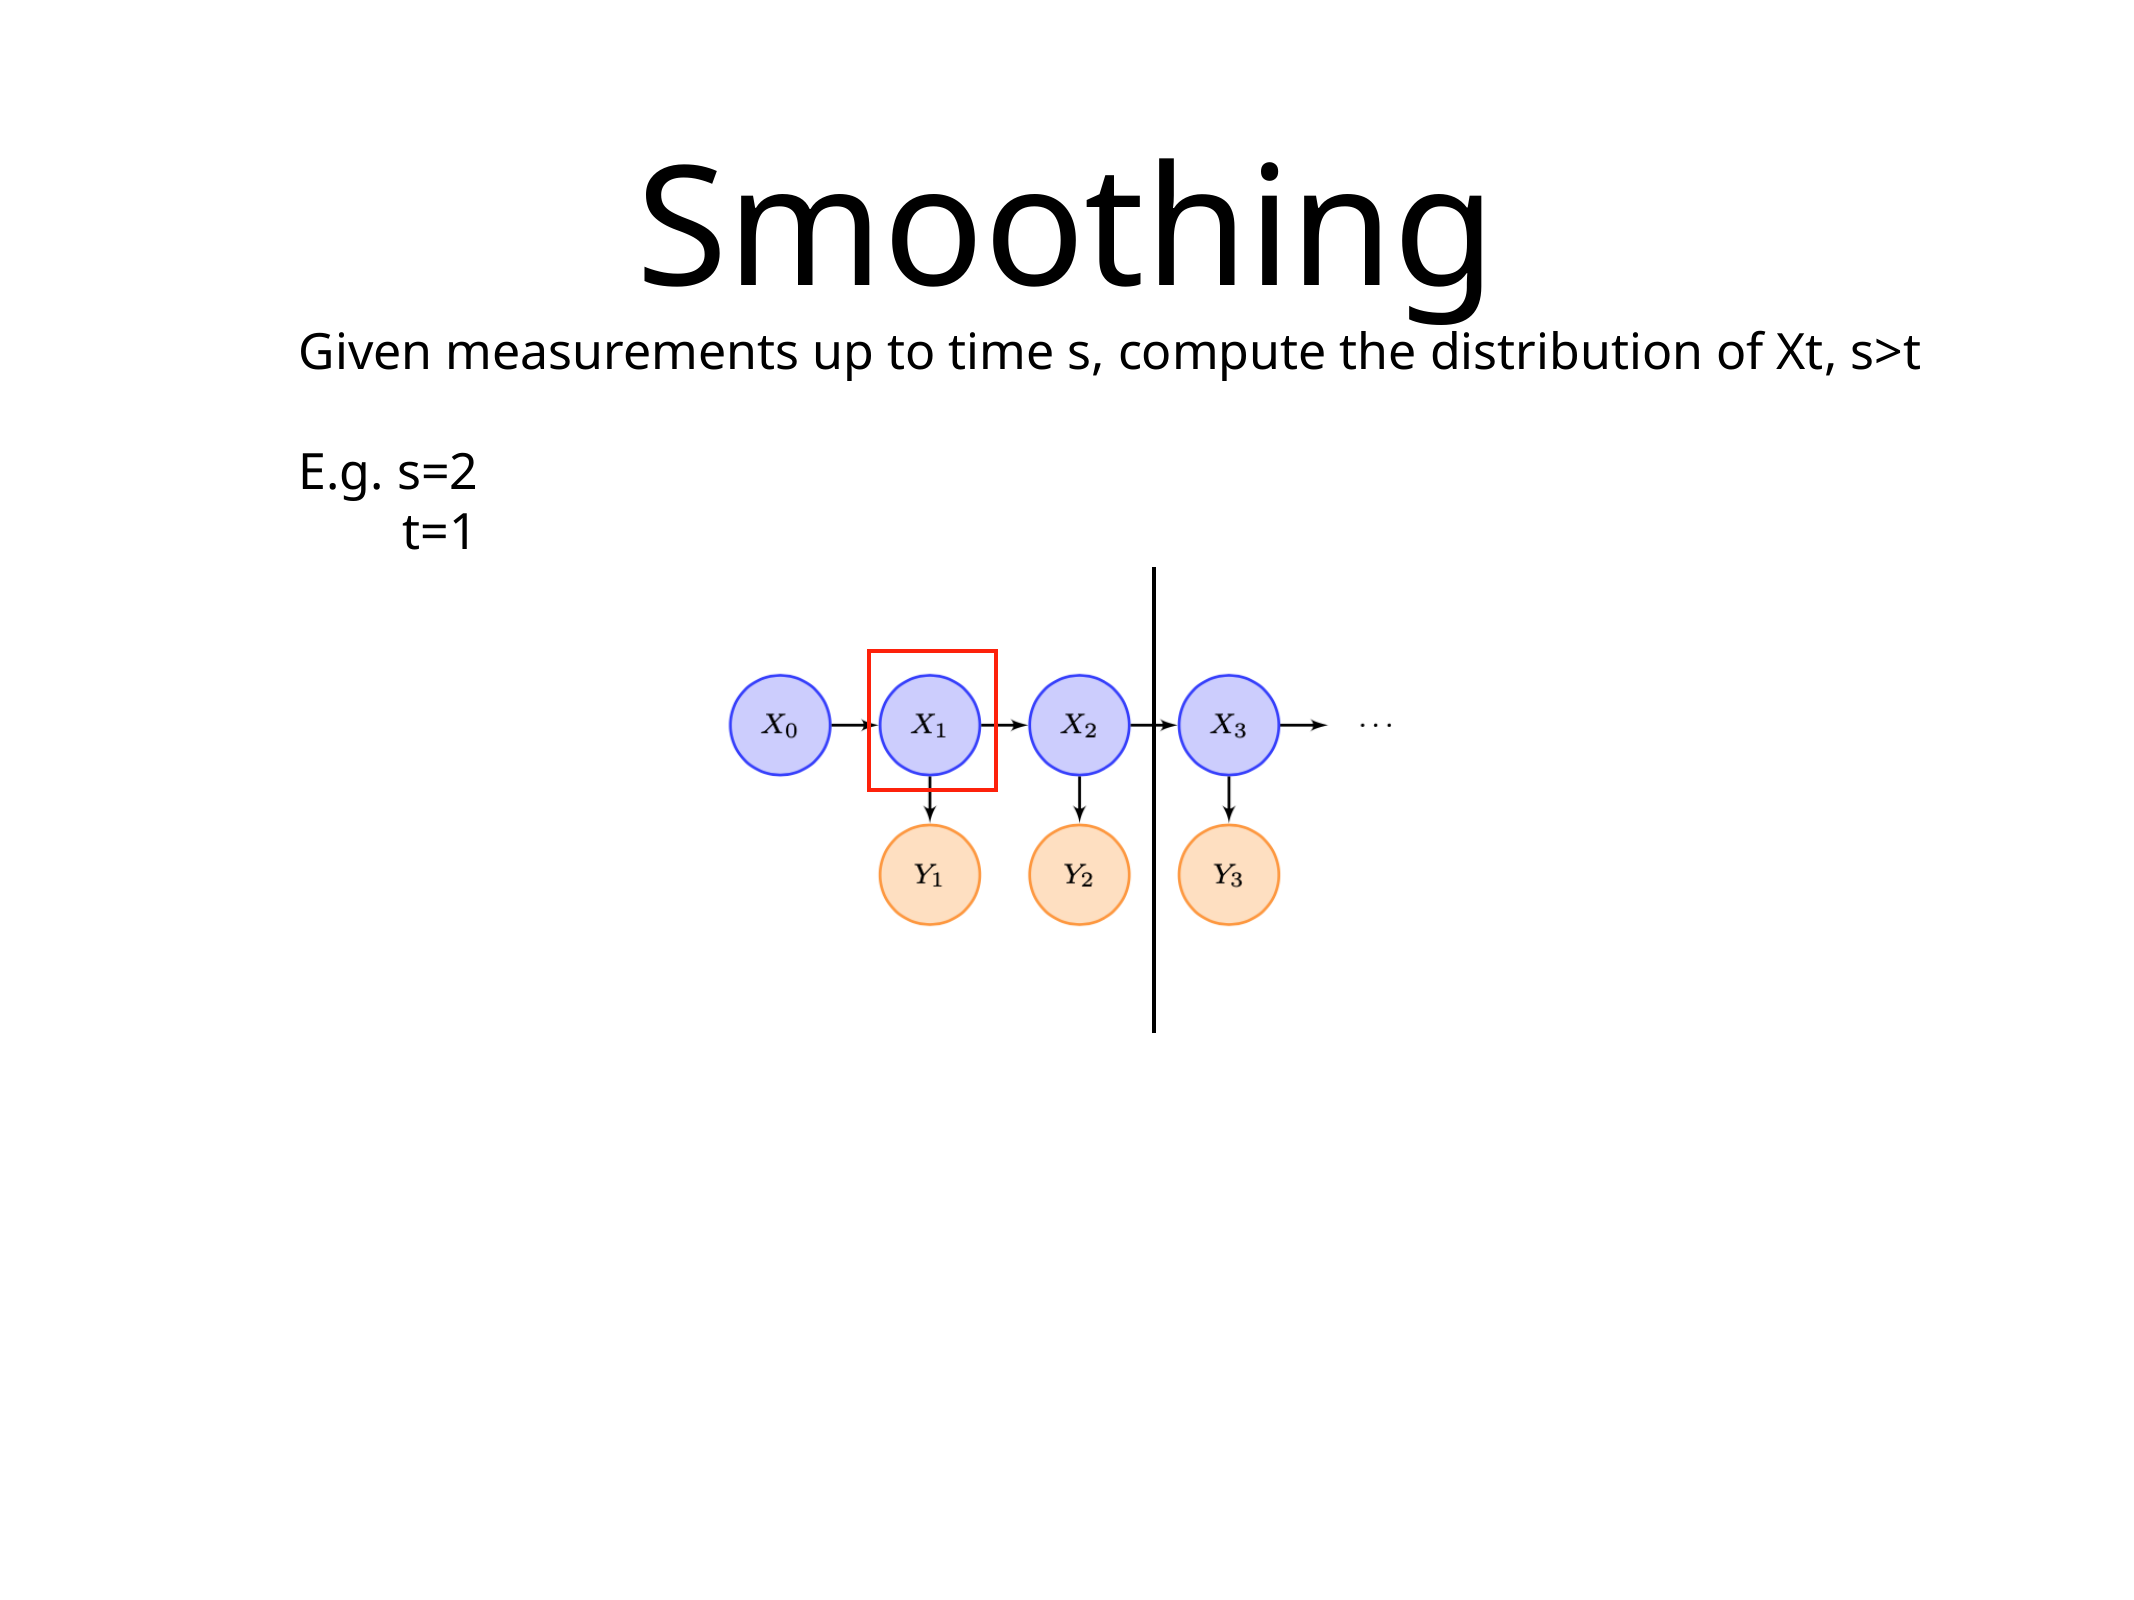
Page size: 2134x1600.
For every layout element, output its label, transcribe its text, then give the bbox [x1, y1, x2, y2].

text_box Given measurements up to time s, compute the distribution of Xt, s>t E.g. s=2 t=1 [290, 311, 1931, 568]
title Smoothing [155, 41, 1978, 397]
picture [714, 653, 1419, 947]
